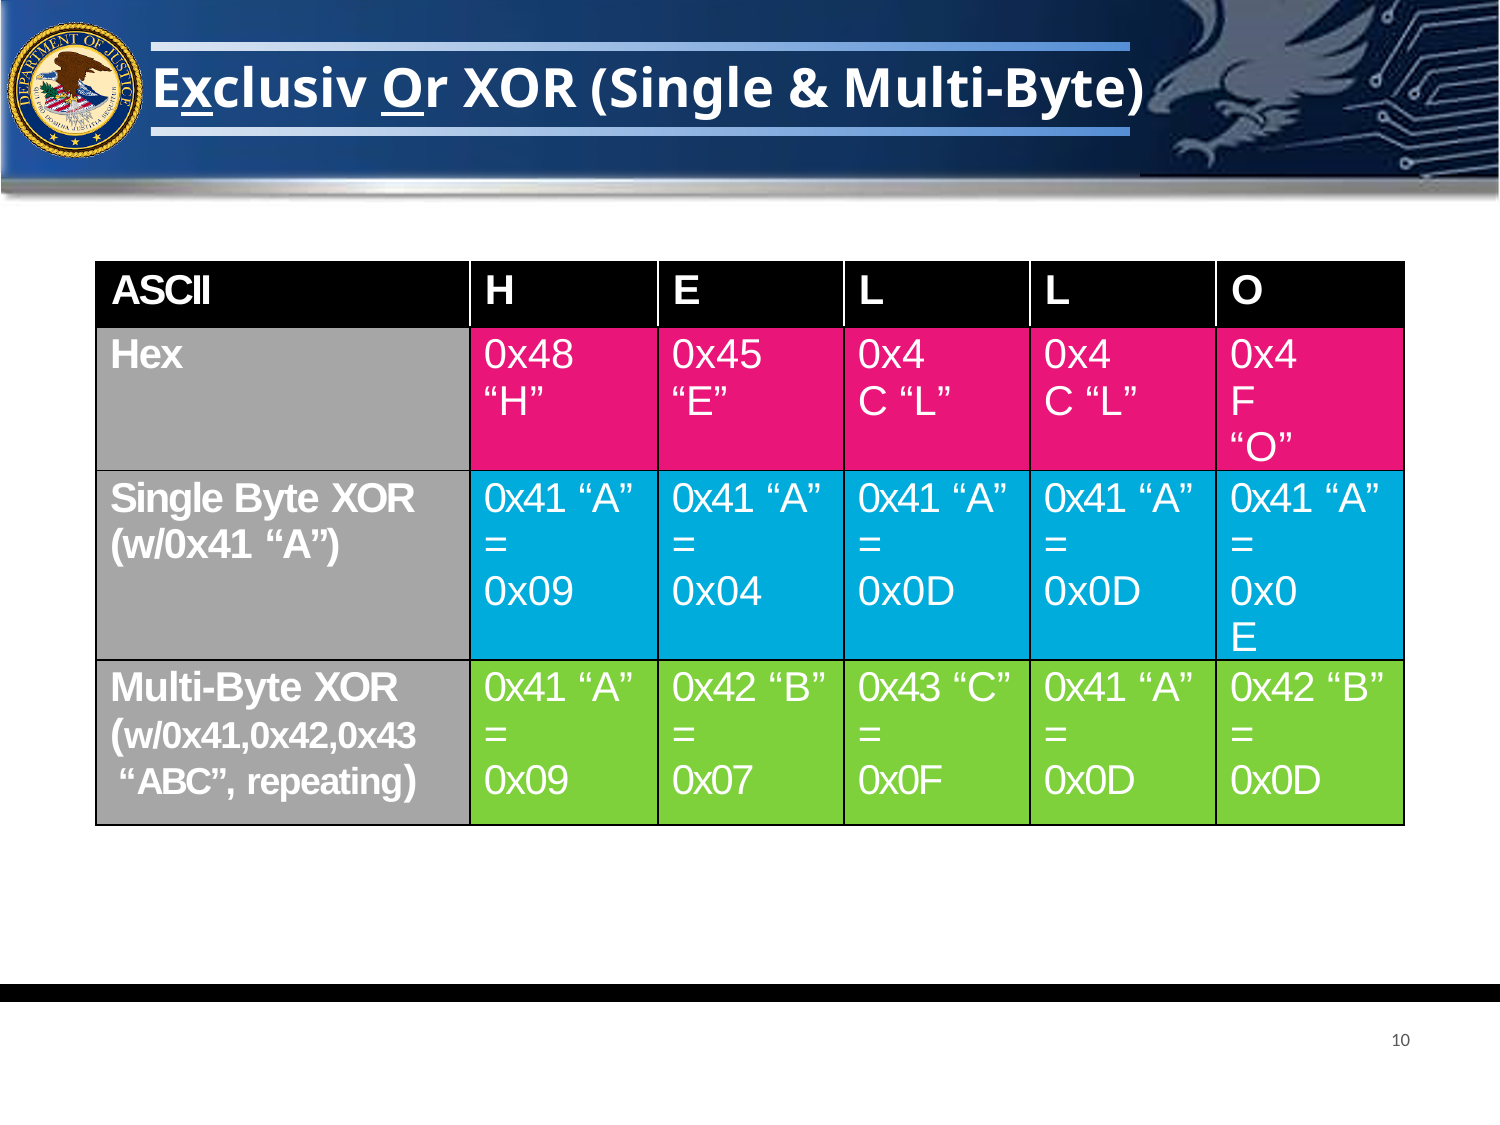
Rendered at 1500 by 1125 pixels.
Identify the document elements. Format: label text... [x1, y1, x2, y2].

table_header E [659, 263, 843, 326]
table_cell Hex [97, 328, 469, 470]
table_cell 0x4F “O” [1217, 328, 1403, 470]
slide_number 10 [1087, 1023, 1425, 1054]
table_header L [845, 263, 1029, 326]
table_cell Single Byte XOR (w/0x41 “A”) [97, 471, 469, 659]
table_cell 0x45 “E” [659, 328, 843, 470]
table_cell 0x41 “A” = 0x0D [845, 471, 1029, 659]
table_header ASCII [97, 263, 469, 326]
table_cell Multi-Byte XOR (w/0x41,0x42,0x43 “ABC”, repeating) [97, 661, 469, 824]
table_cell 0x48 “H” [471, 328, 657, 470]
title Exclusiv Or XOR (Single & Multi-Byte) [150, 52, 1288, 128]
table_header L [1031, 263, 1215, 326]
table_cell 0x43 “C” = 0x0F [845, 661, 1029, 824]
table_cell 0x42 “B” = 0x07 [659, 661, 843, 824]
table_header H [471, 263, 657, 326]
table_cell 0x42 “B” = 0x0D [1217, 661, 1403, 824]
table_cell 0x41 “A” = 0x0D [1031, 661, 1215, 824]
table_cell 0x4C “L” [845, 328, 1029, 470]
table_cell 0x41 “A” = 0x09 [471, 471, 657, 659]
table_header O [1217, 263, 1403, 326]
table_cell 0x41 “A” = 0x0E [1217, 471, 1403, 659]
table_cell 0x41 “A” = 0x04 [659, 471, 843, 659]
picture [0, 0, 1500, 209]
table_cell 0x4C “L” [1031, 328, 1215, 470]
table_cell 0x41 “A” = 0x0D [1031, 471, 1215, 659]
table_cell 0x41 “A” = 0x09 [471, 661, 657, 824]
